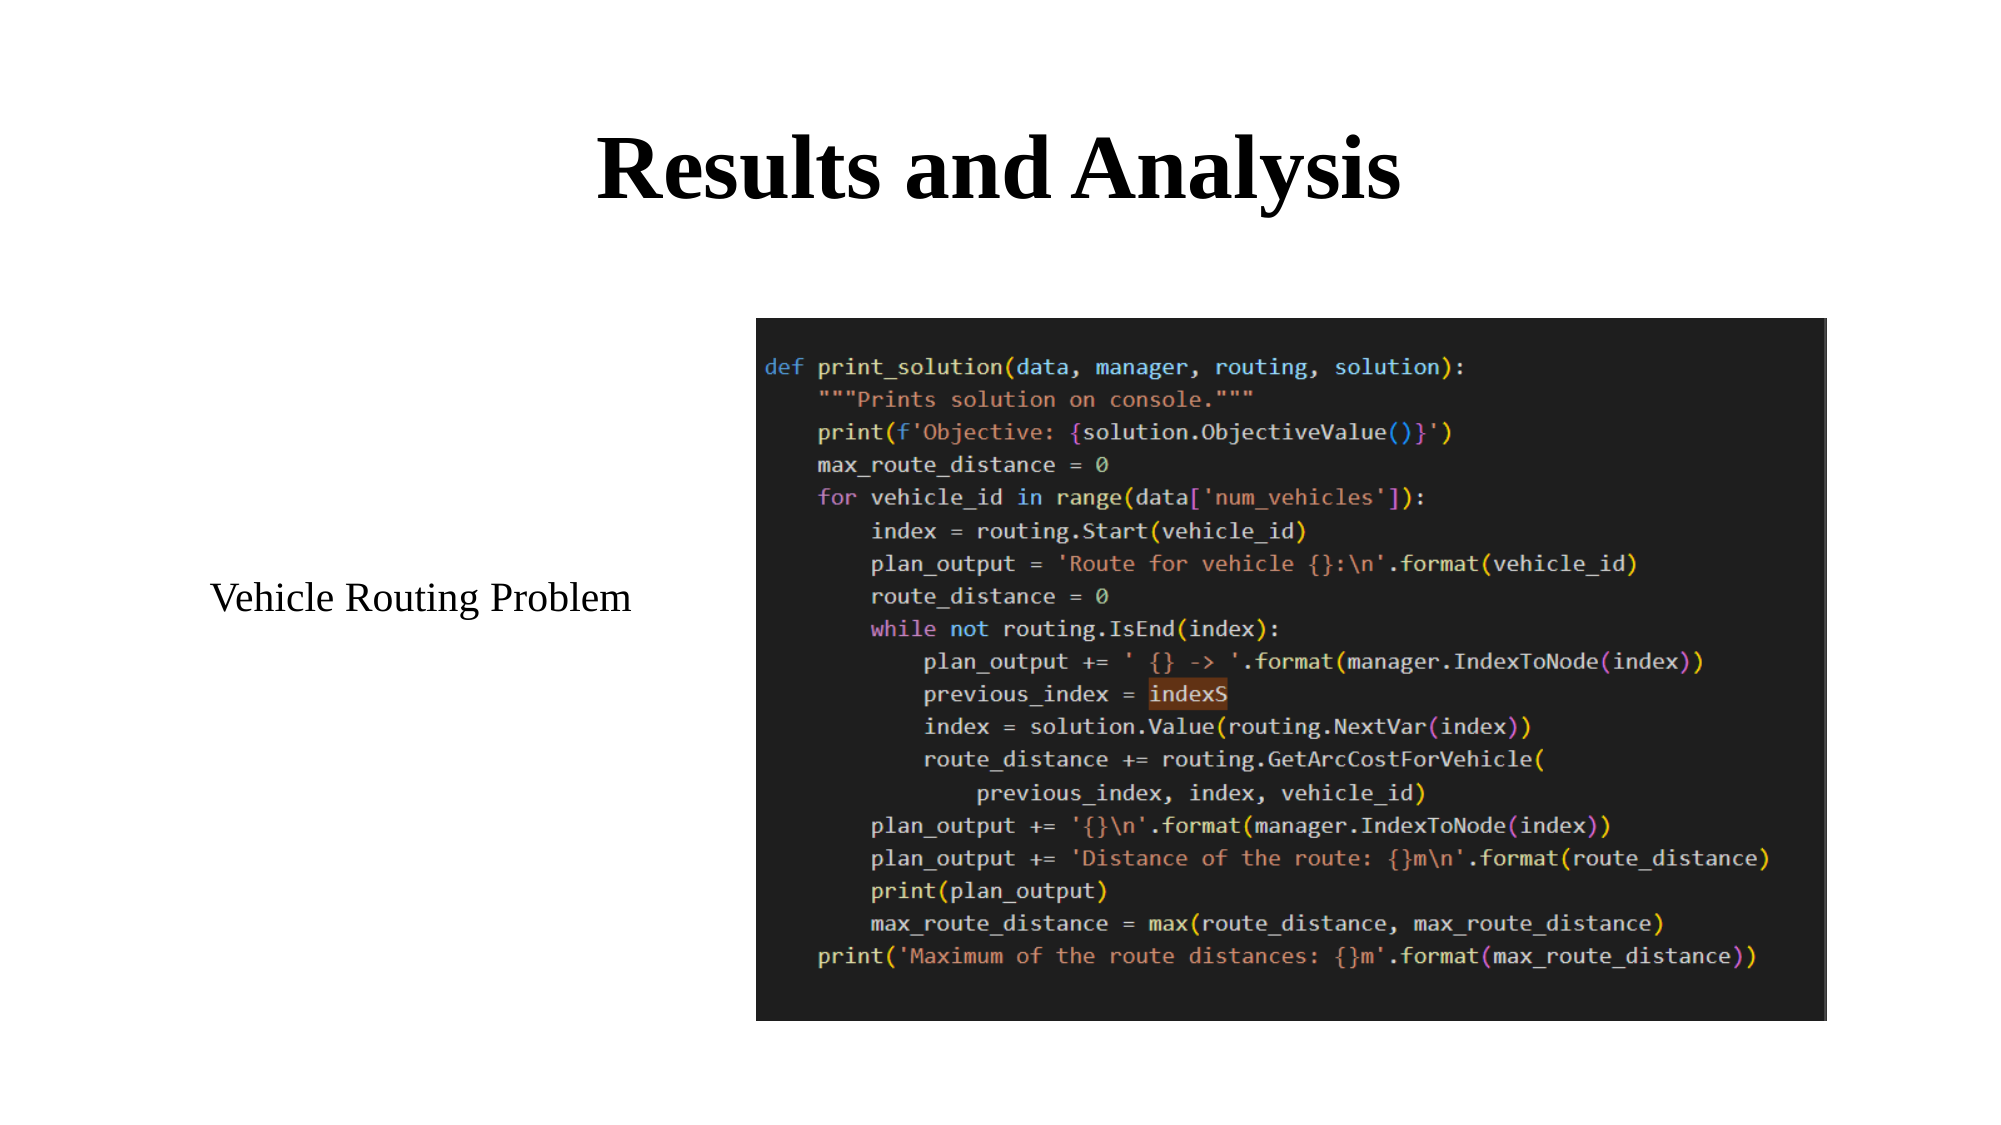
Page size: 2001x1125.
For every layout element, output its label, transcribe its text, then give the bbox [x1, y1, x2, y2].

text_box Vehicle Routing Problem [85, 562, 756, 628]
picture [756, 318, 1827, 1021]
title Results and Analysis [137, 59, 1863, 278]
